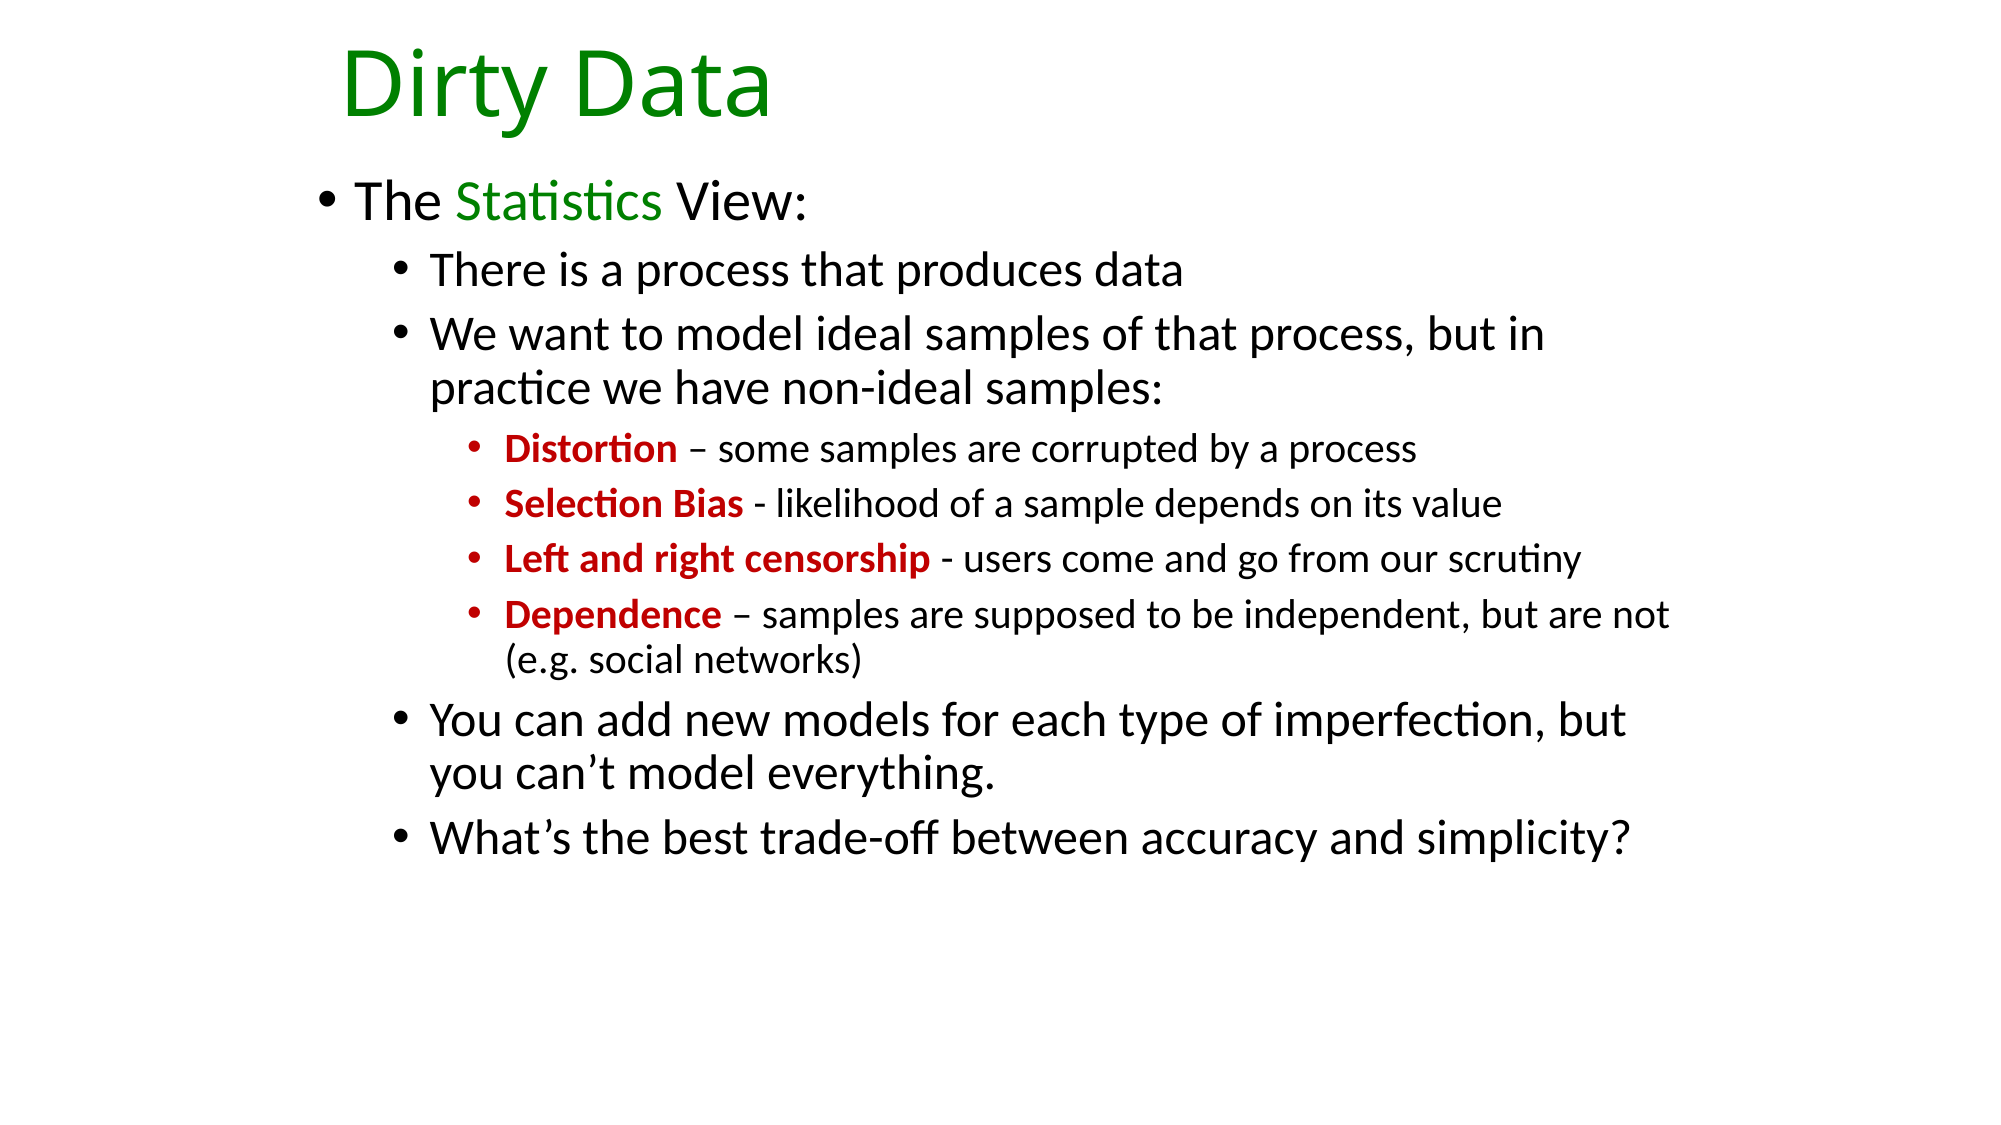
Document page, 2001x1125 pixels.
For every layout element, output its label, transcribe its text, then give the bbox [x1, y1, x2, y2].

title Dirty Data [324, 11, 1675, 162]
list The Statistics View: There is a process that produces data We want to model ideal samples of that process, but in practice we have non-ideal samples: Distortion – some samples are corrupted by a process Selection Bias - likelihood of a sample depends on its value Left and right censorship - users come and go from our scrutiny Dependence – samples are supposed to be independent, but are not (e.g. social networks) You can add new models for each type of imperfection, but you can’t model everything. What’s the best trade-off between accuracy and simplicity? [302, 162, 1702, 1071]
